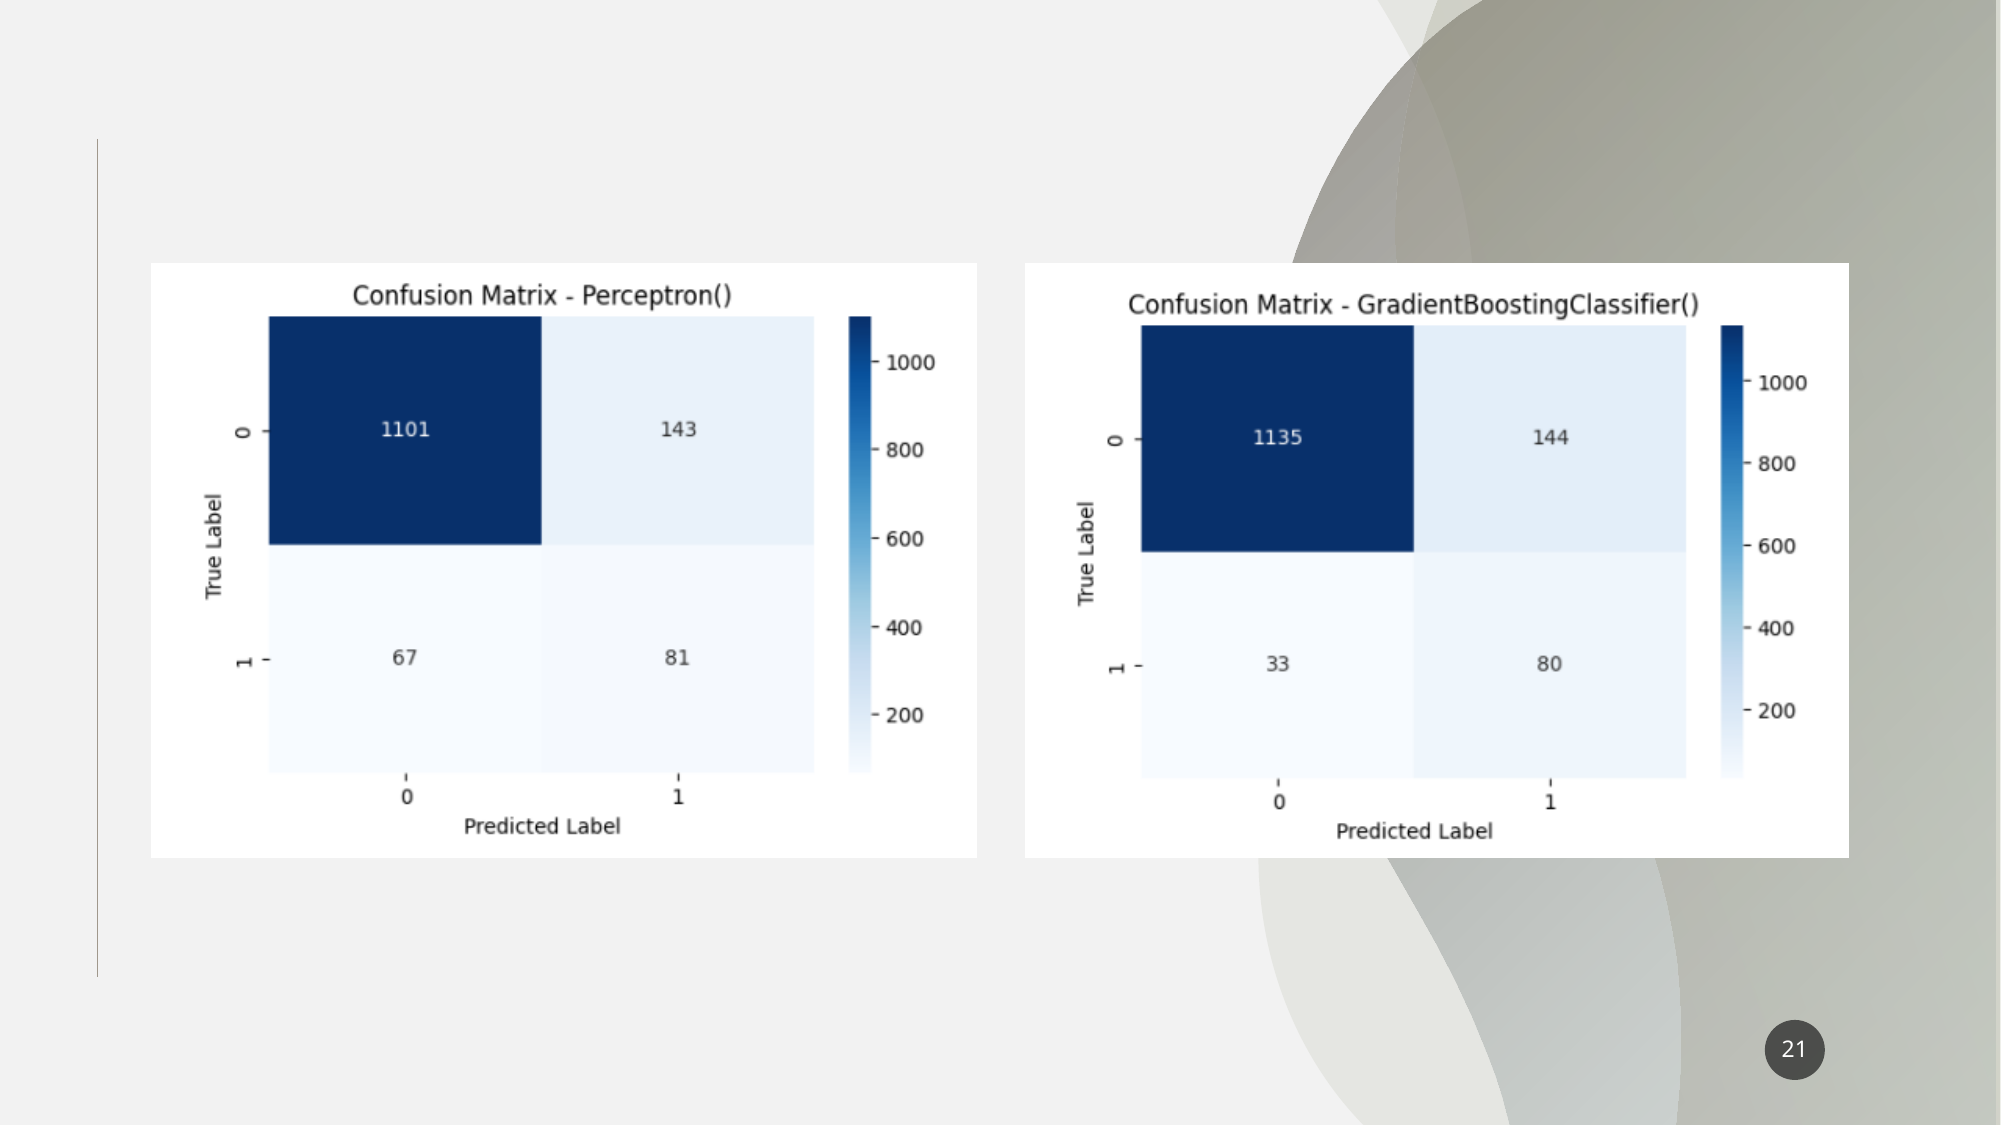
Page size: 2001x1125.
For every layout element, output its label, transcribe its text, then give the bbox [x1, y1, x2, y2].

picture [1025, 263, 1849, 858]
picture [151, 263, 977, 858]
slide_number 21 [1764, 1019, 1825, 1080]
